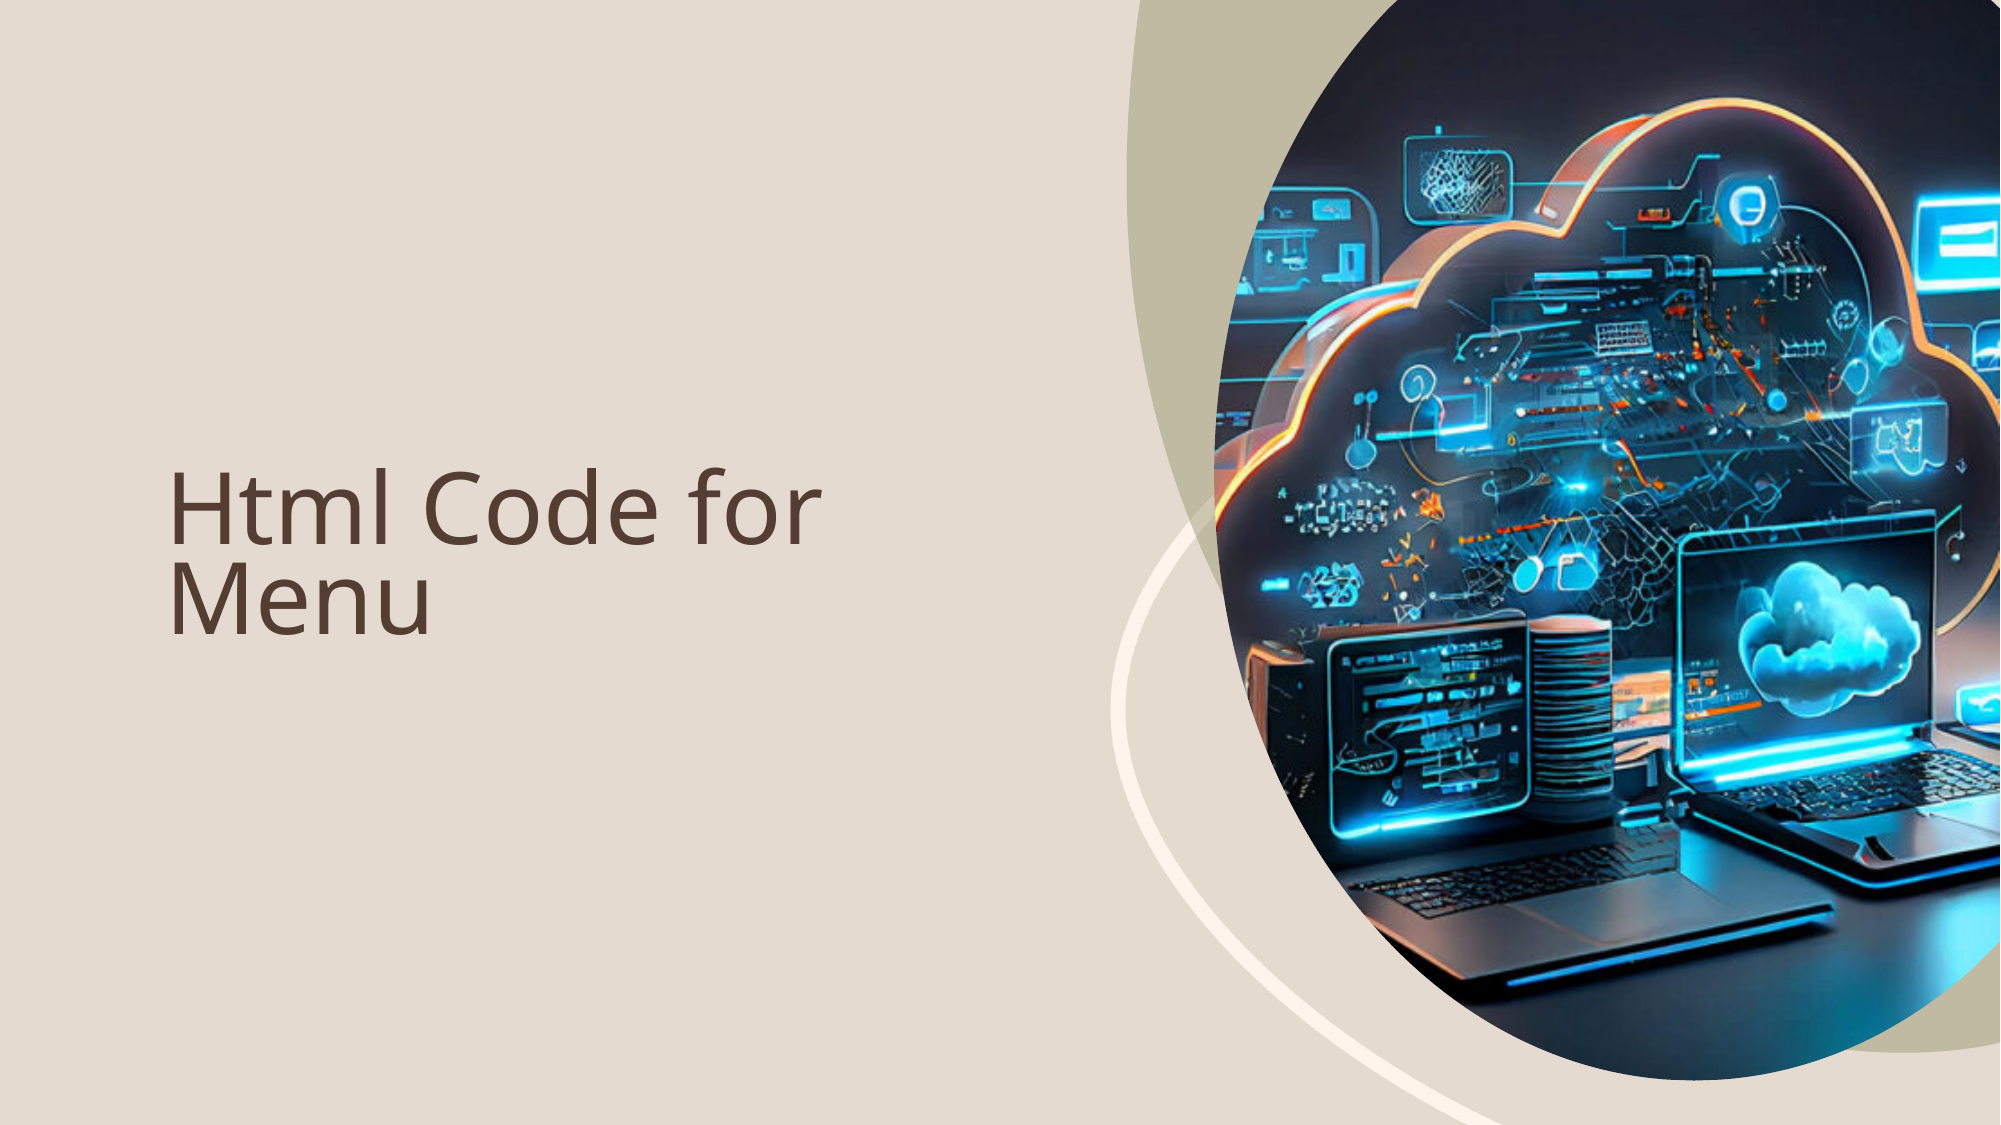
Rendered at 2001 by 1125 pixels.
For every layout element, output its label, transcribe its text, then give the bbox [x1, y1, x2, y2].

picture [1110, 0, 2000, 1125]
title Html Code for Menu [150, 149, 1076, 975]
